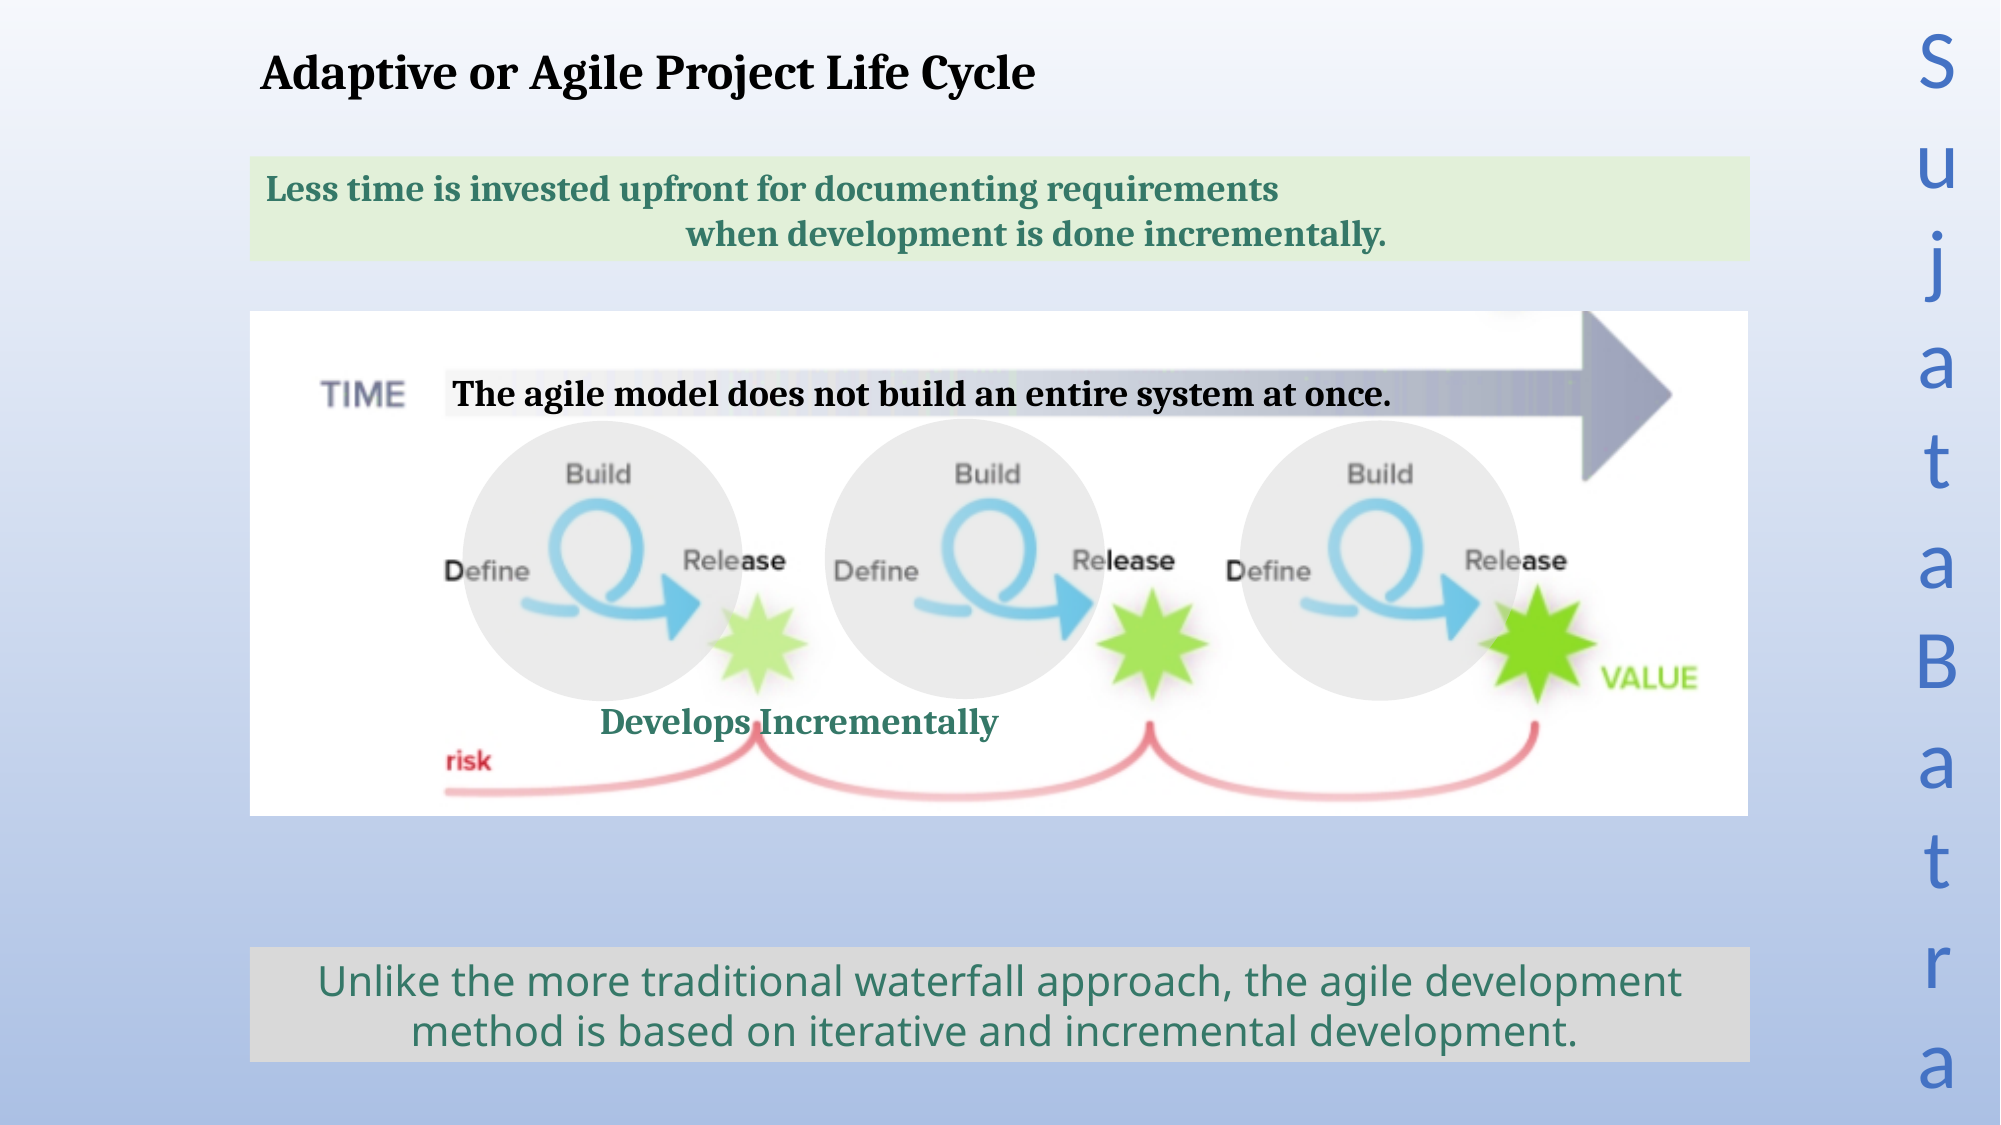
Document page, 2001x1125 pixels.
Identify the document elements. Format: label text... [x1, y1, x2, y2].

text_box Less time is invested upfront for documenting requirements when development is done incrementally. [249, 156, 1750, 262]
text_box Adaptive or Agile Project Life Cycle [245, 31, 1533, 107]
text_box Unlike the more traditional waterfall approach, the agile development method is based on iterative and incremental development. [249, 947, 1750, 1062]
picture [249, 311, 1748, 816]
